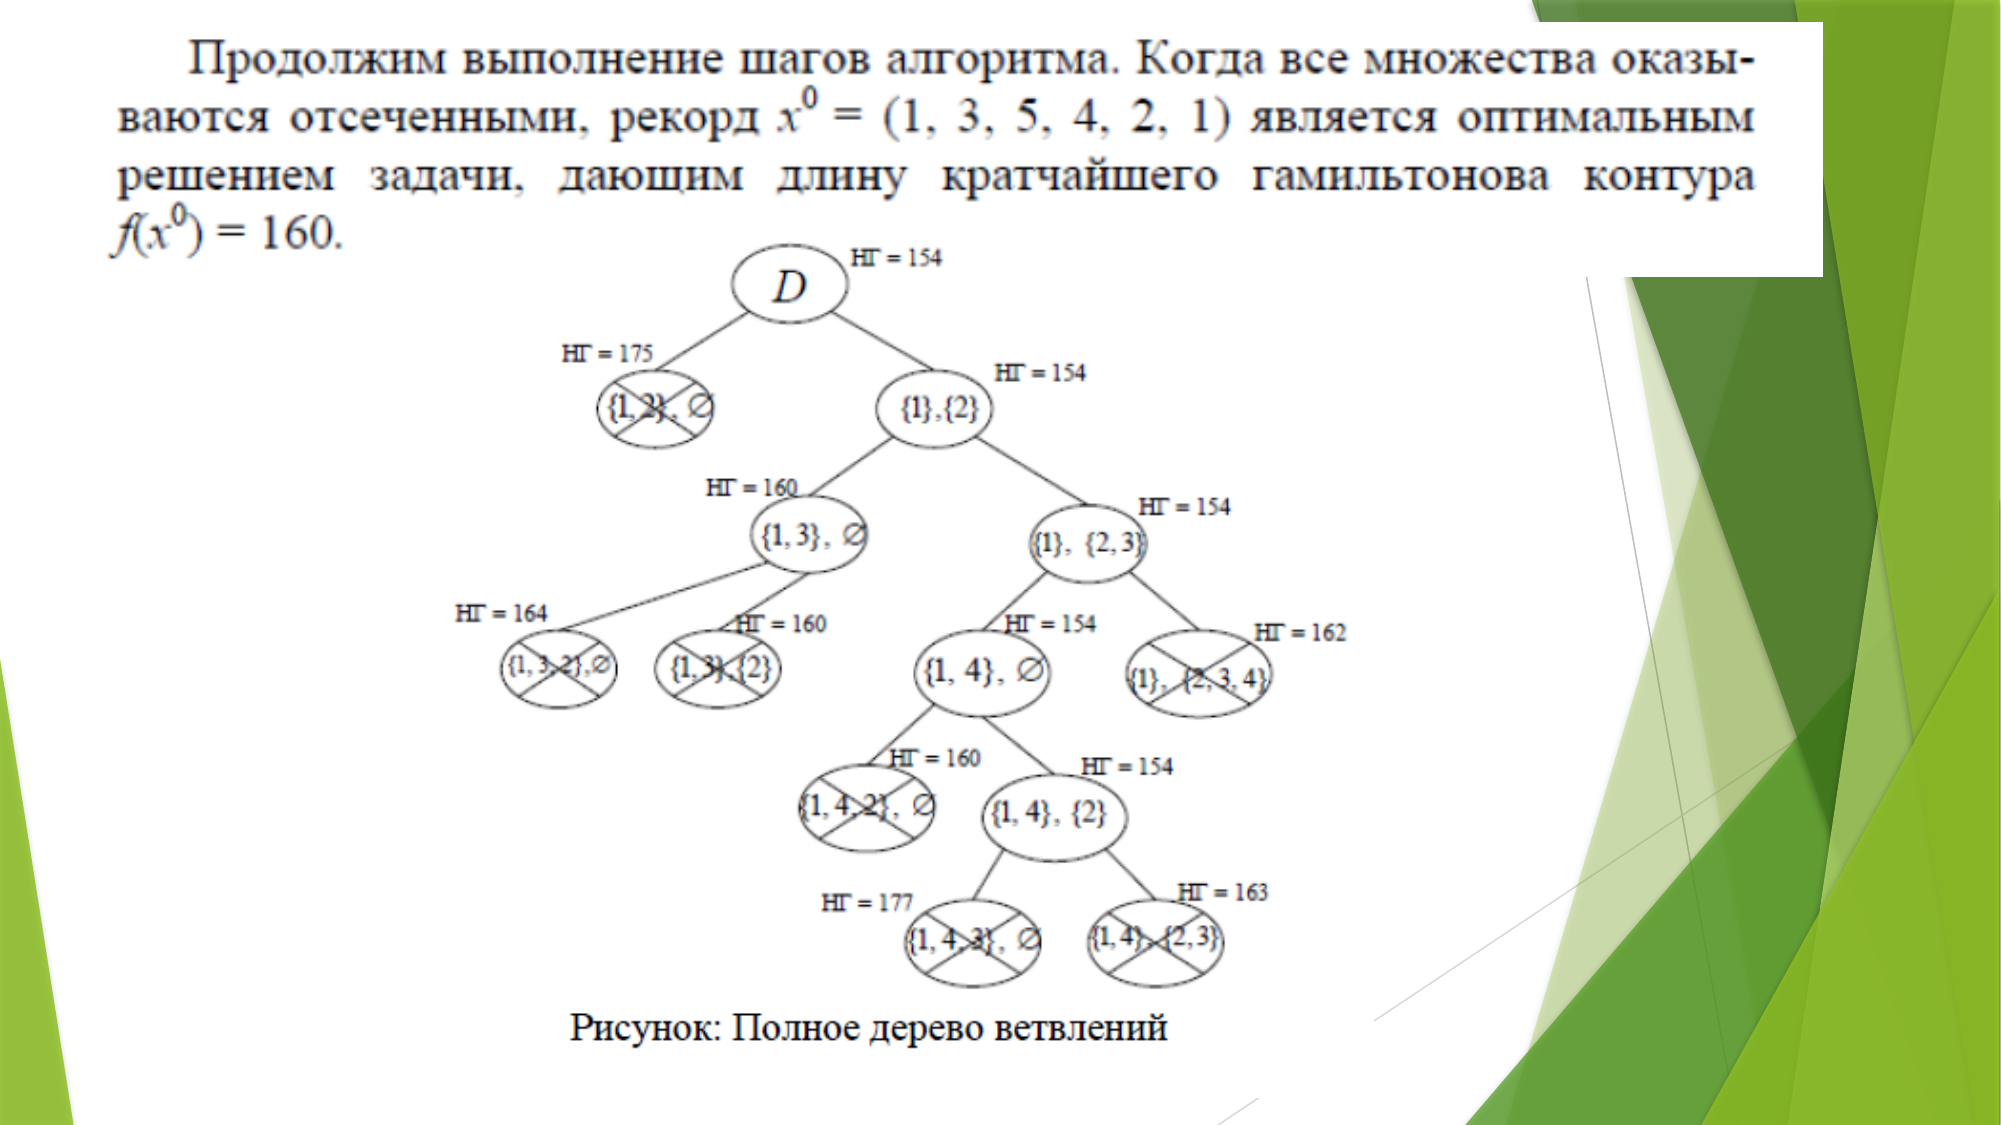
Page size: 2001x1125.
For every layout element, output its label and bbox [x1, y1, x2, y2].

picture [56, 22, 1823, 1098]
